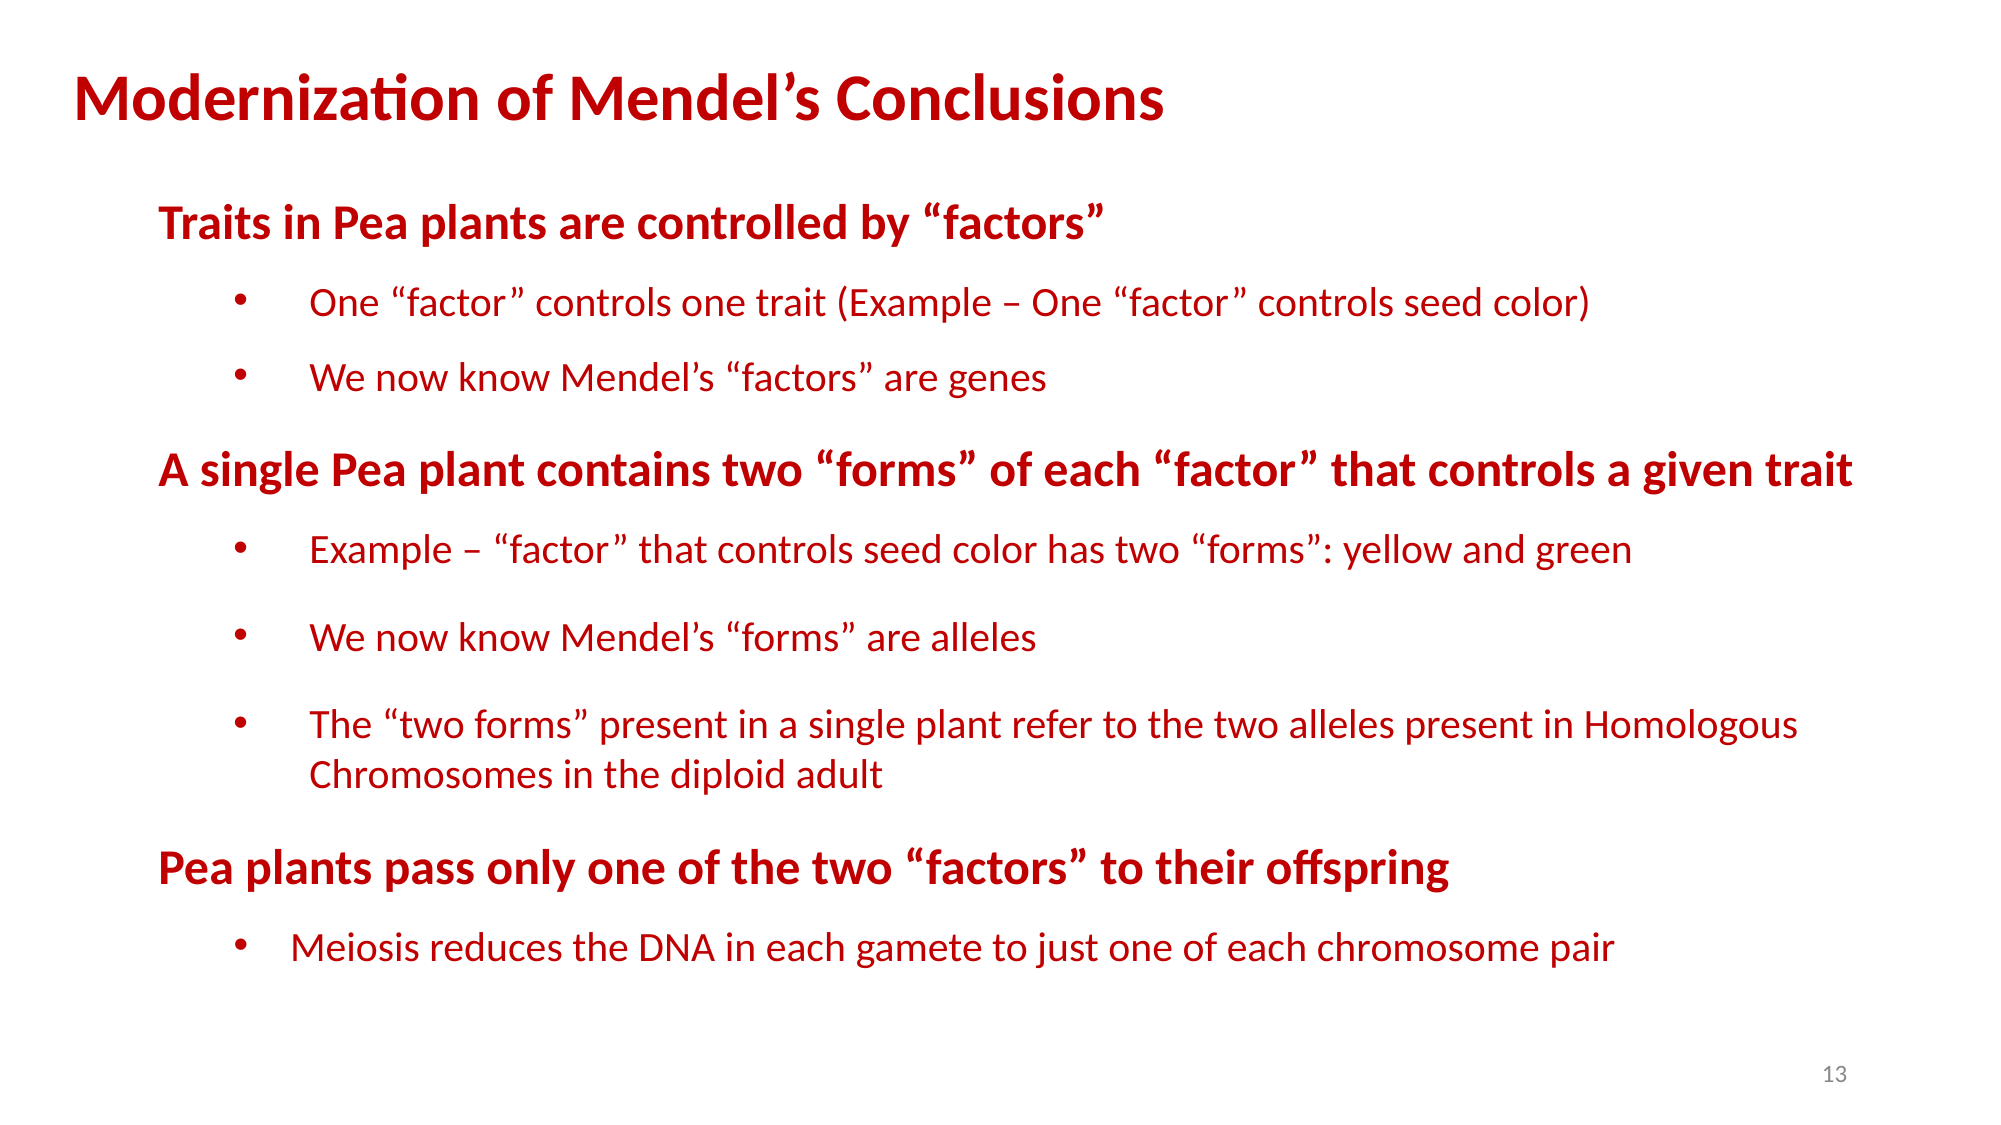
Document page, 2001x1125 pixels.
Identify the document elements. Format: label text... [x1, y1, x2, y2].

slide_number ‹#› [1412, 1042, 1863, 1103]
text_box Traits in Pea plants are controlled by “factors” One “factor” controls one trait (Example – One “factor” controls seed color) We now know Mendel’s “factors” are genes A single Pea plant contains two “forms” of each “factor” that controls a given trait Example – “factor” that controls seed color has two “forms”: yellow and green We now know Mendel’s “forms” are alleles The “two forms” present in a single plant refer to the two alleles present in Homologous Chromosomes in the diploid adult Pea plants pass only one of the two “factors” to their offspring Meiosis reduces the DNA in each gamete to just one of each chromosome pair [143, 181, 1918, 995]
text_box Modernization of Mendel’s Conclusions [58, 46, 1239, 147]
